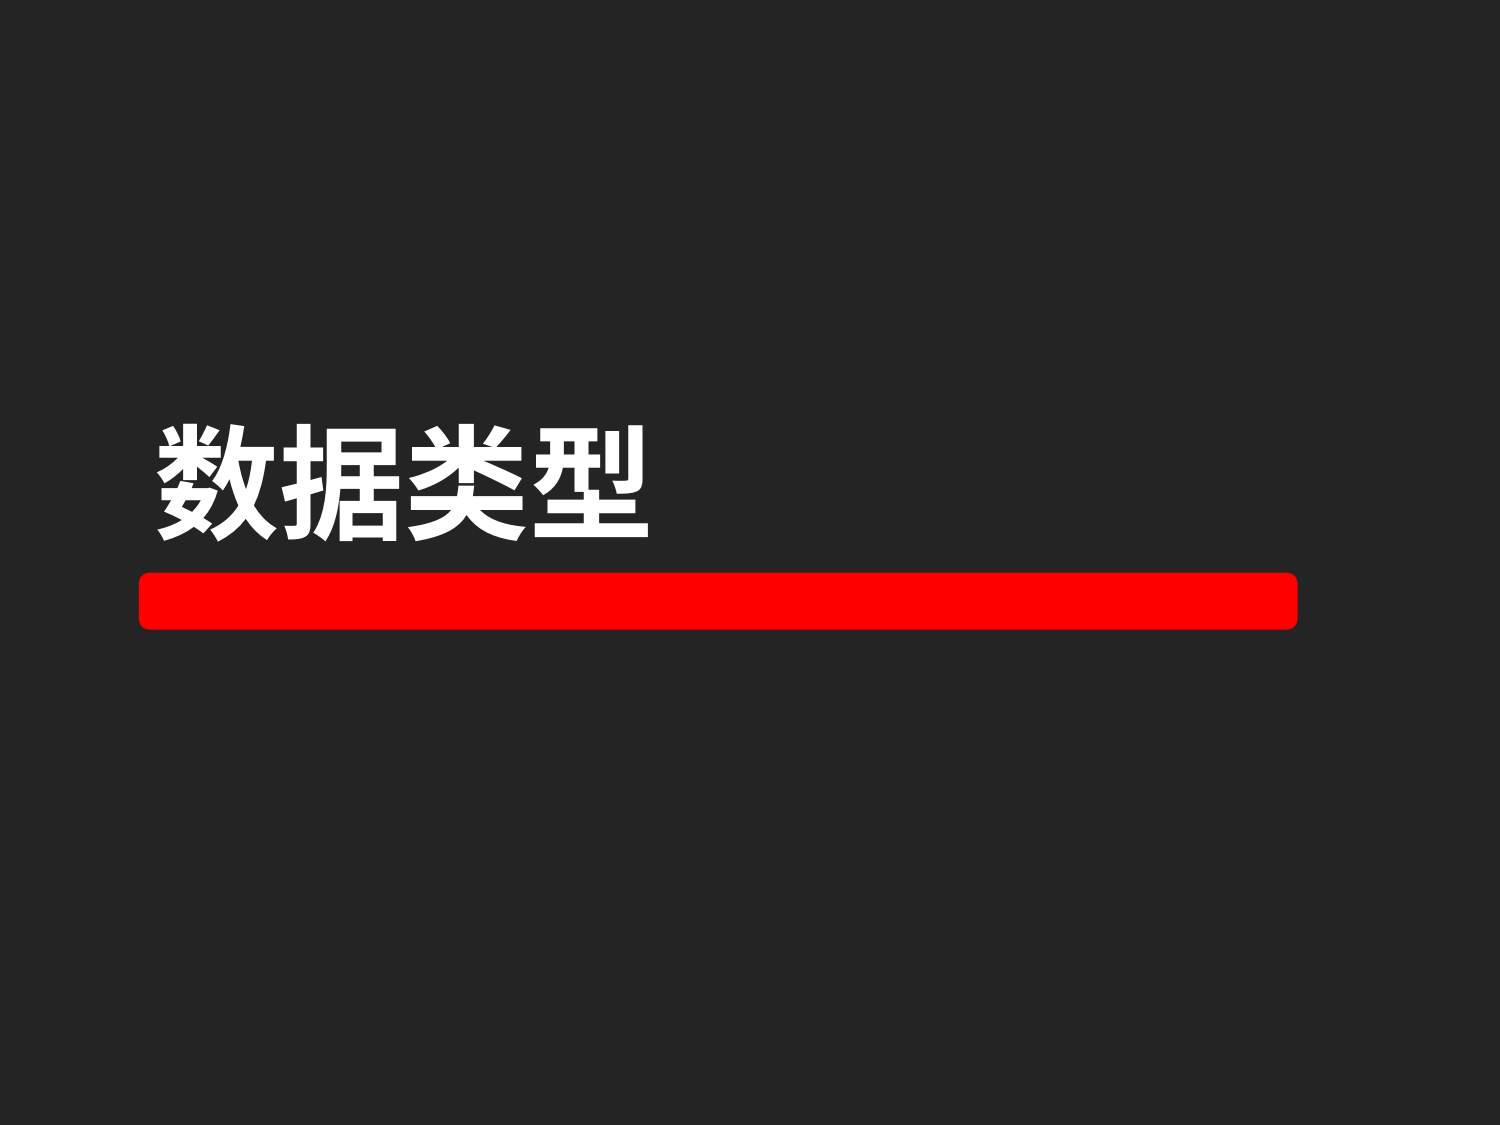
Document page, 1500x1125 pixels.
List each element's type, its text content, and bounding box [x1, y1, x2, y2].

text_box 数据类型 [140, 398, 670, 563]
text_box [138, 572, 1298, 630]
